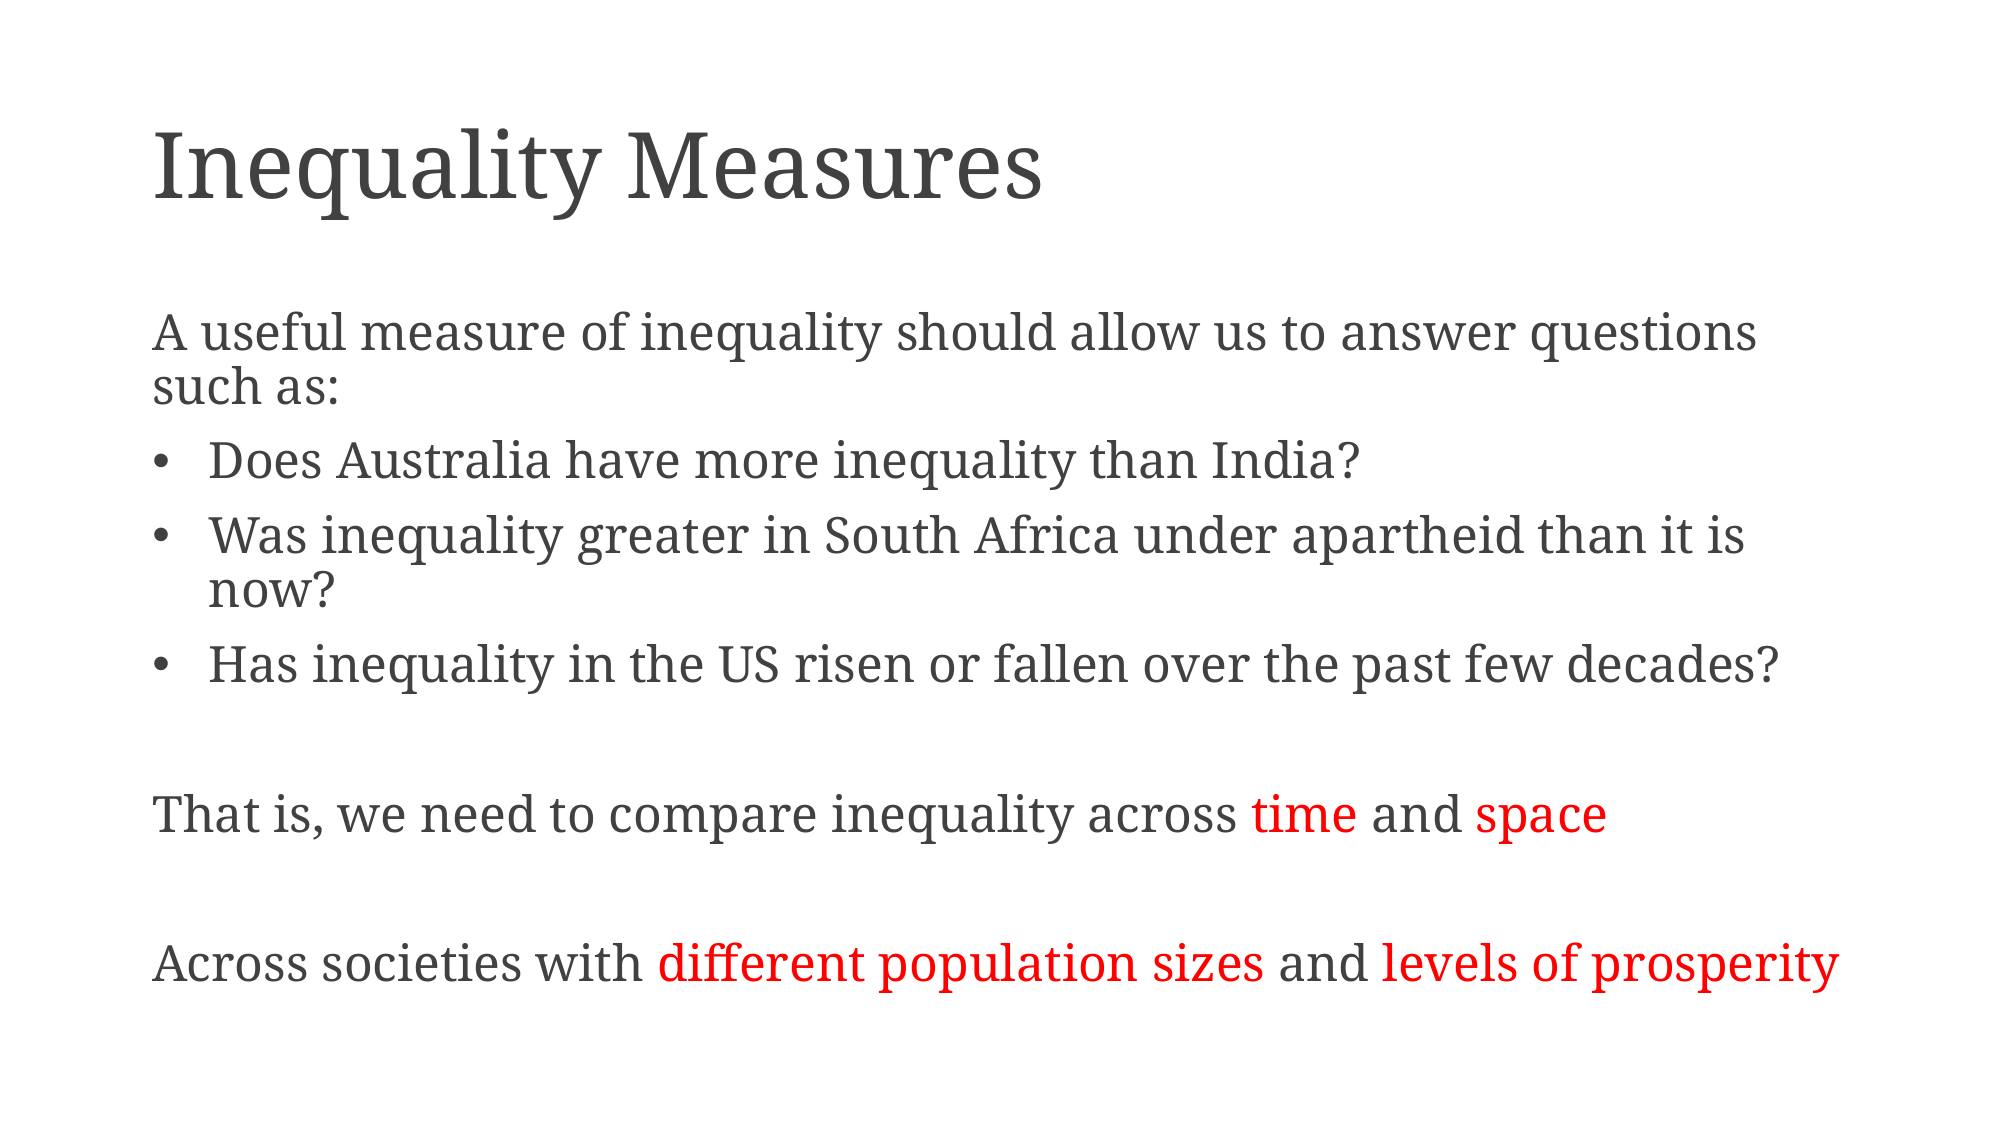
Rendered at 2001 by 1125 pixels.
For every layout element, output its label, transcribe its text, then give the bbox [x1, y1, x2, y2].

list A useful measure of inequality should allow us to answer questions such as: Does Australia have more inequality than India? Was inequality greater in South Africa under apartheid than it is now? Has inequality in the US risen or fallen over the past few decades? That is, we need to compare inequality across time and space Across societies with different population sizes and levels of prosperity [137, 299, 1863, 1014]
title Inequality Measures [137, 59, 1863, 278]
